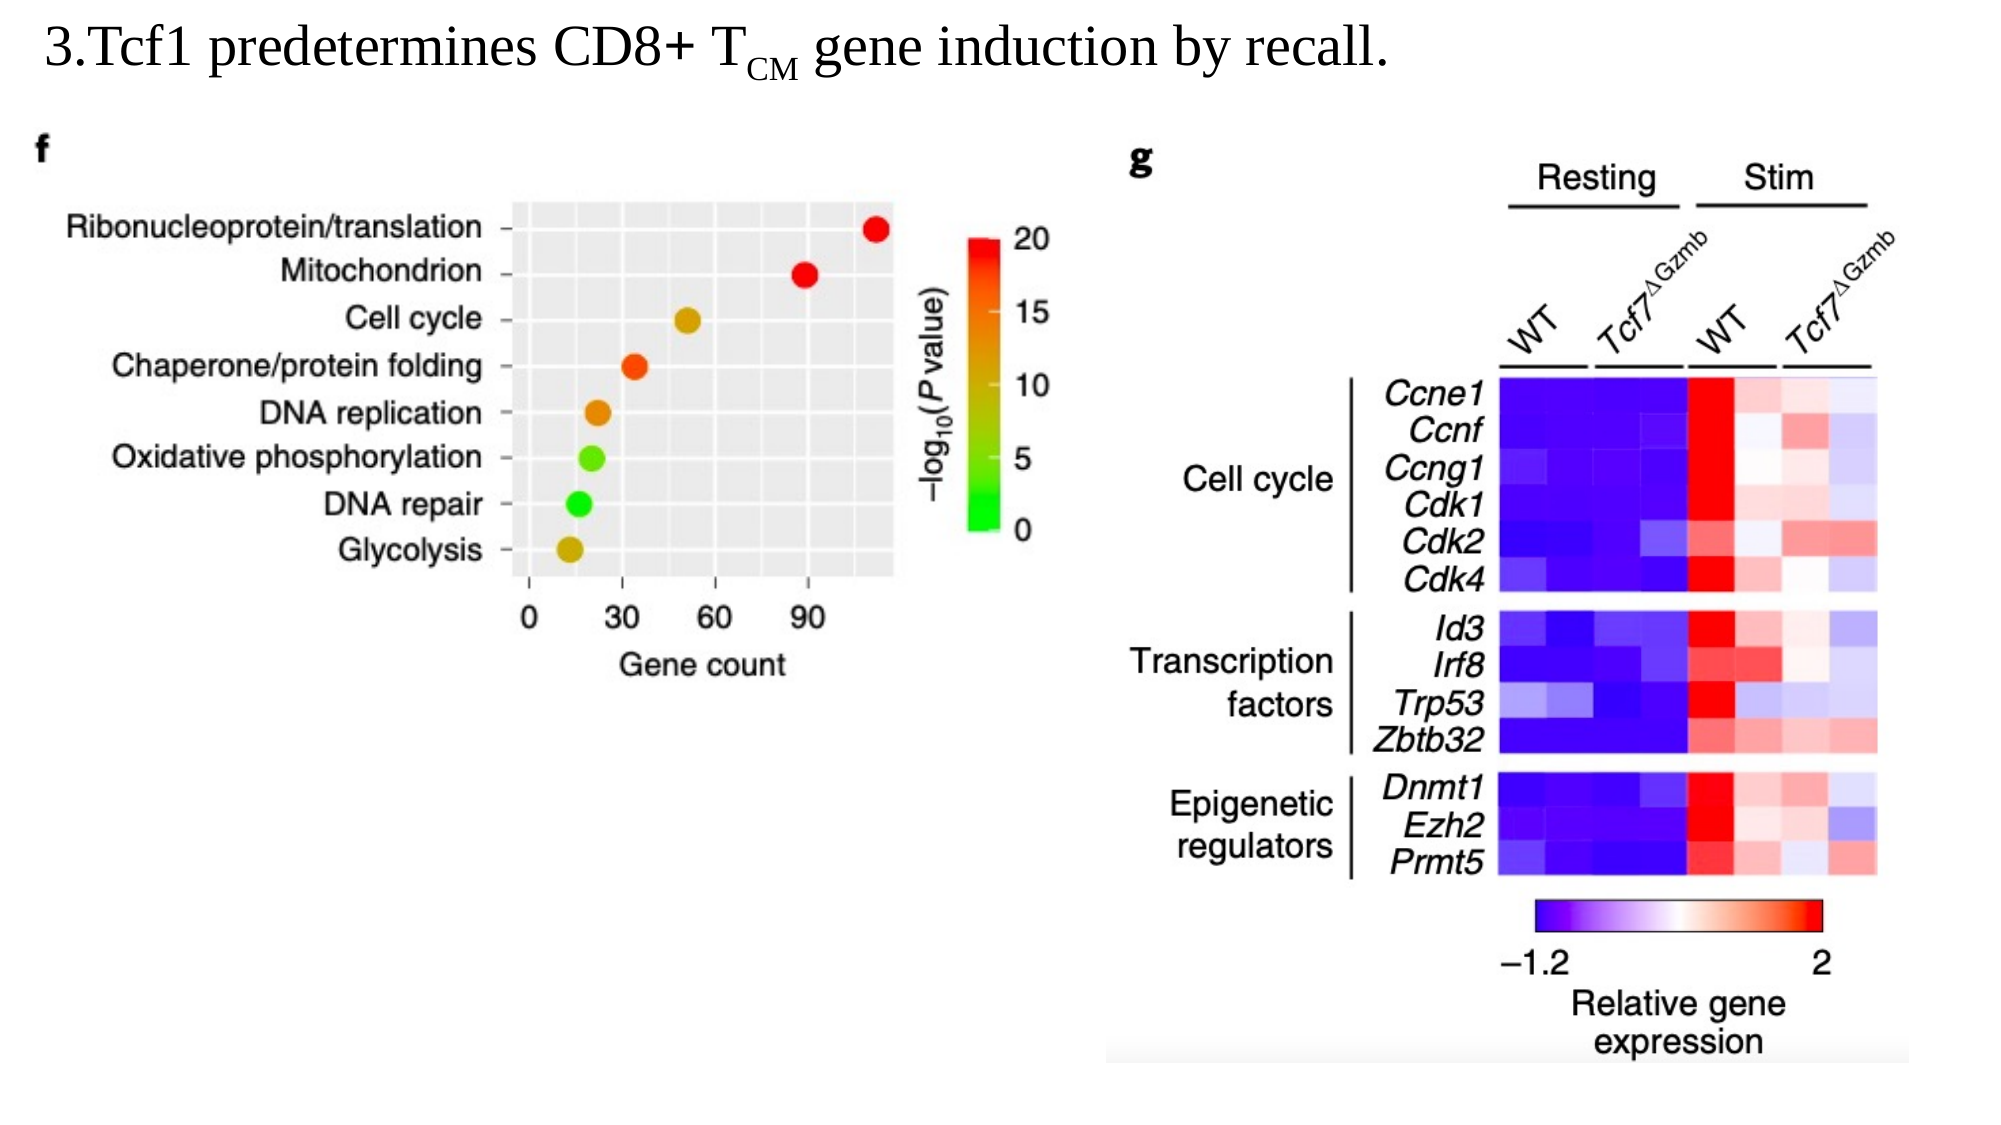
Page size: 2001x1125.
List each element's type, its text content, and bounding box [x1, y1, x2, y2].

picture [19, 127, 1082, 692]
text_box 3.Tcf1 predetermines CD8+ TCM gene induction by recall. [29, 0, 1405, 95]
picture [1106, 127, 1909, 1063]
